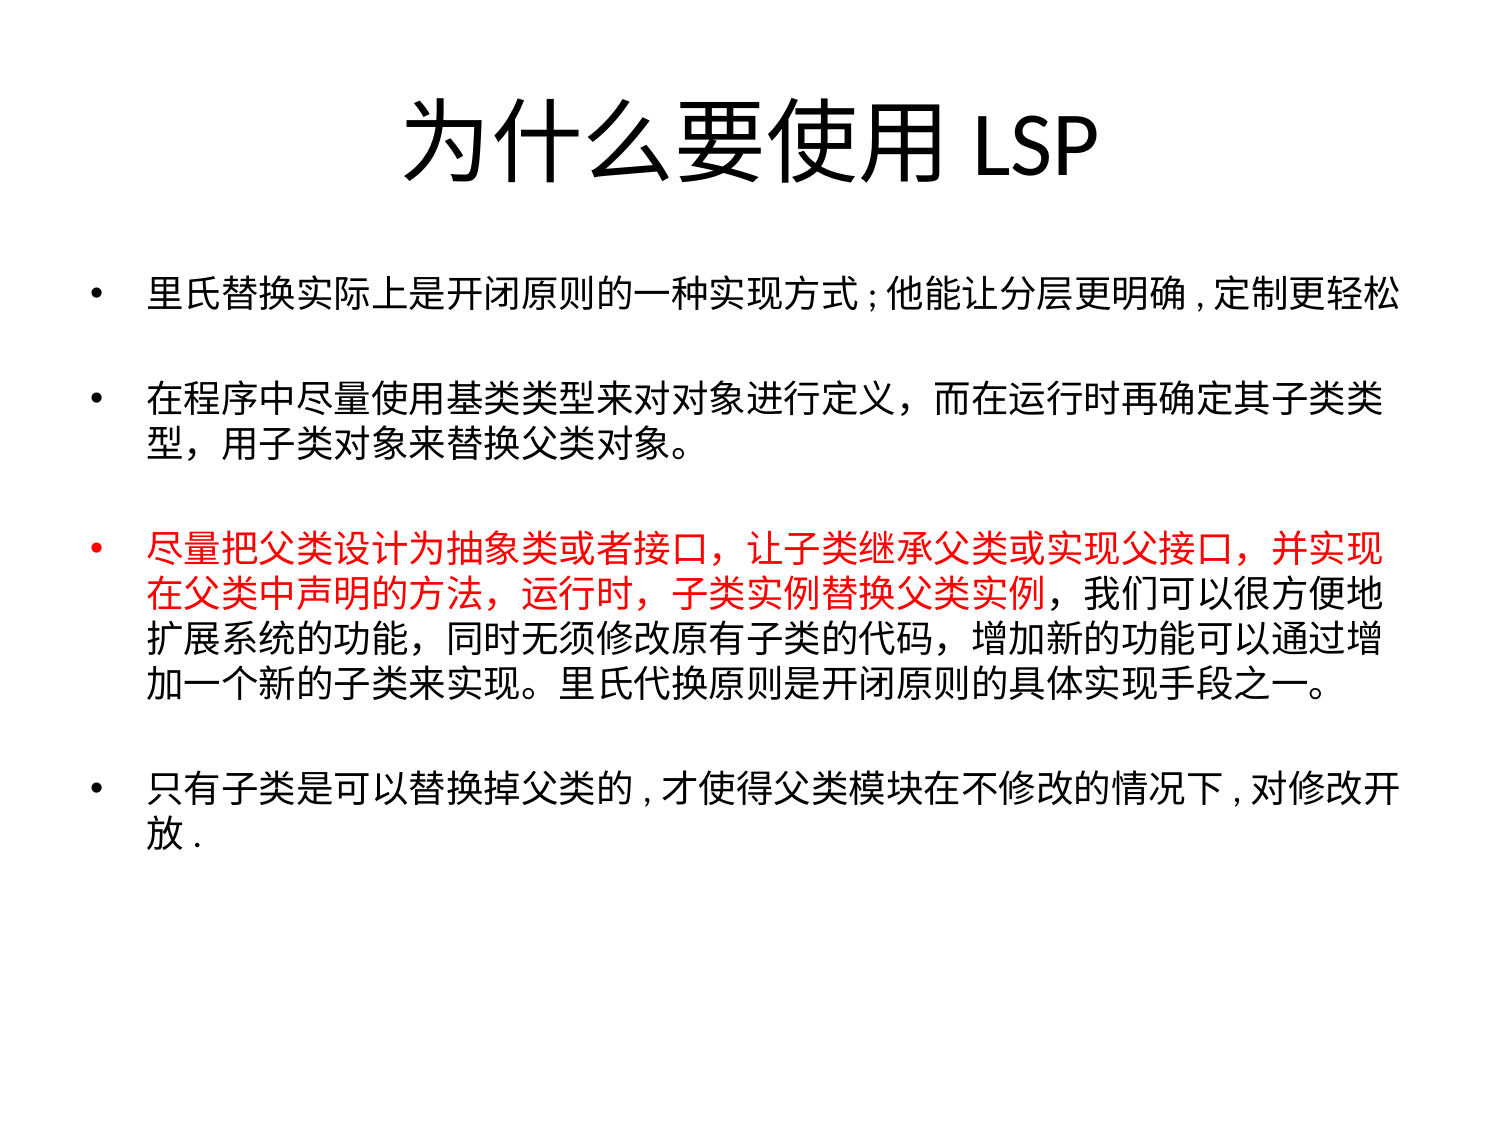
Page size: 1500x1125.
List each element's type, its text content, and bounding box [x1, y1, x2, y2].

title 为什么要使用LSP [75, 45, 1425, 233]
list 里氏替换实际上是开闭原则的一种实现方式;他能让分层更明确,定制更轻松 在程序中尽量使用基类类型来对对象进行定义，而在运行时再确定其子类类型，用子类对象来替换父类对象。 尽量把父类设计为抽象类或者接口，让子类继承父类或实现父接口，并实现在父类中声明的方法，运行时，子类实例替换父类实例，我们可以很方便地扩展系统的功能，同时无须修改原有子类的代码，增加新的功能可以通过增加一个新的子类来实现。里氏代换原则是开闭原则的具体实现手段之一。 只有子类是可以替换掉父类的,才使得父类模块在不修改的情况下,对修改开放. [75, 262, 1425, 1005]
